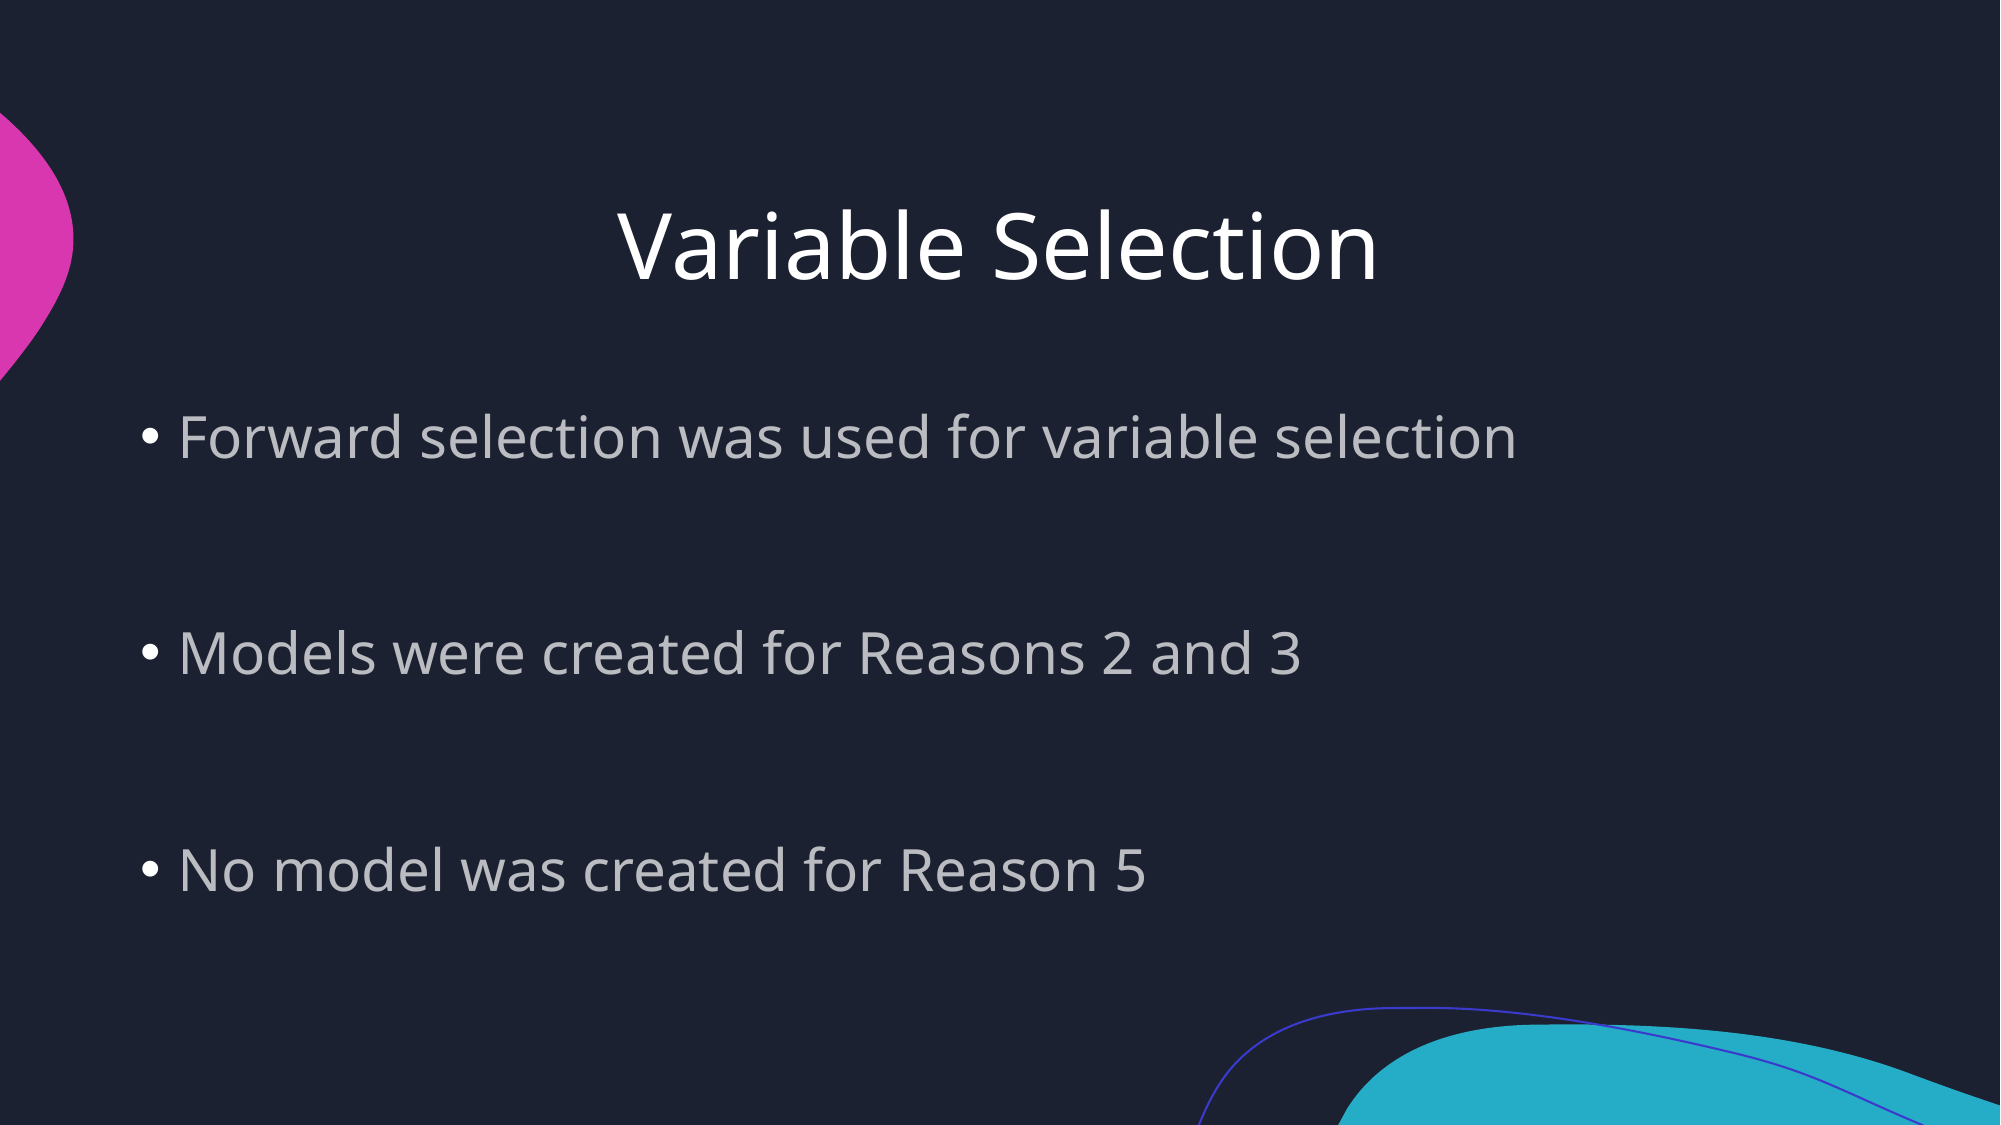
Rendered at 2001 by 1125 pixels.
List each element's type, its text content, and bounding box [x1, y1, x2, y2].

title Variable Selection [125, 125, 1875, 375]
list Forward selection was used for variable selection Models were created for Reasons 2 and 3 No model was created for Reason 5 [125, 375, 1875, 1002]
